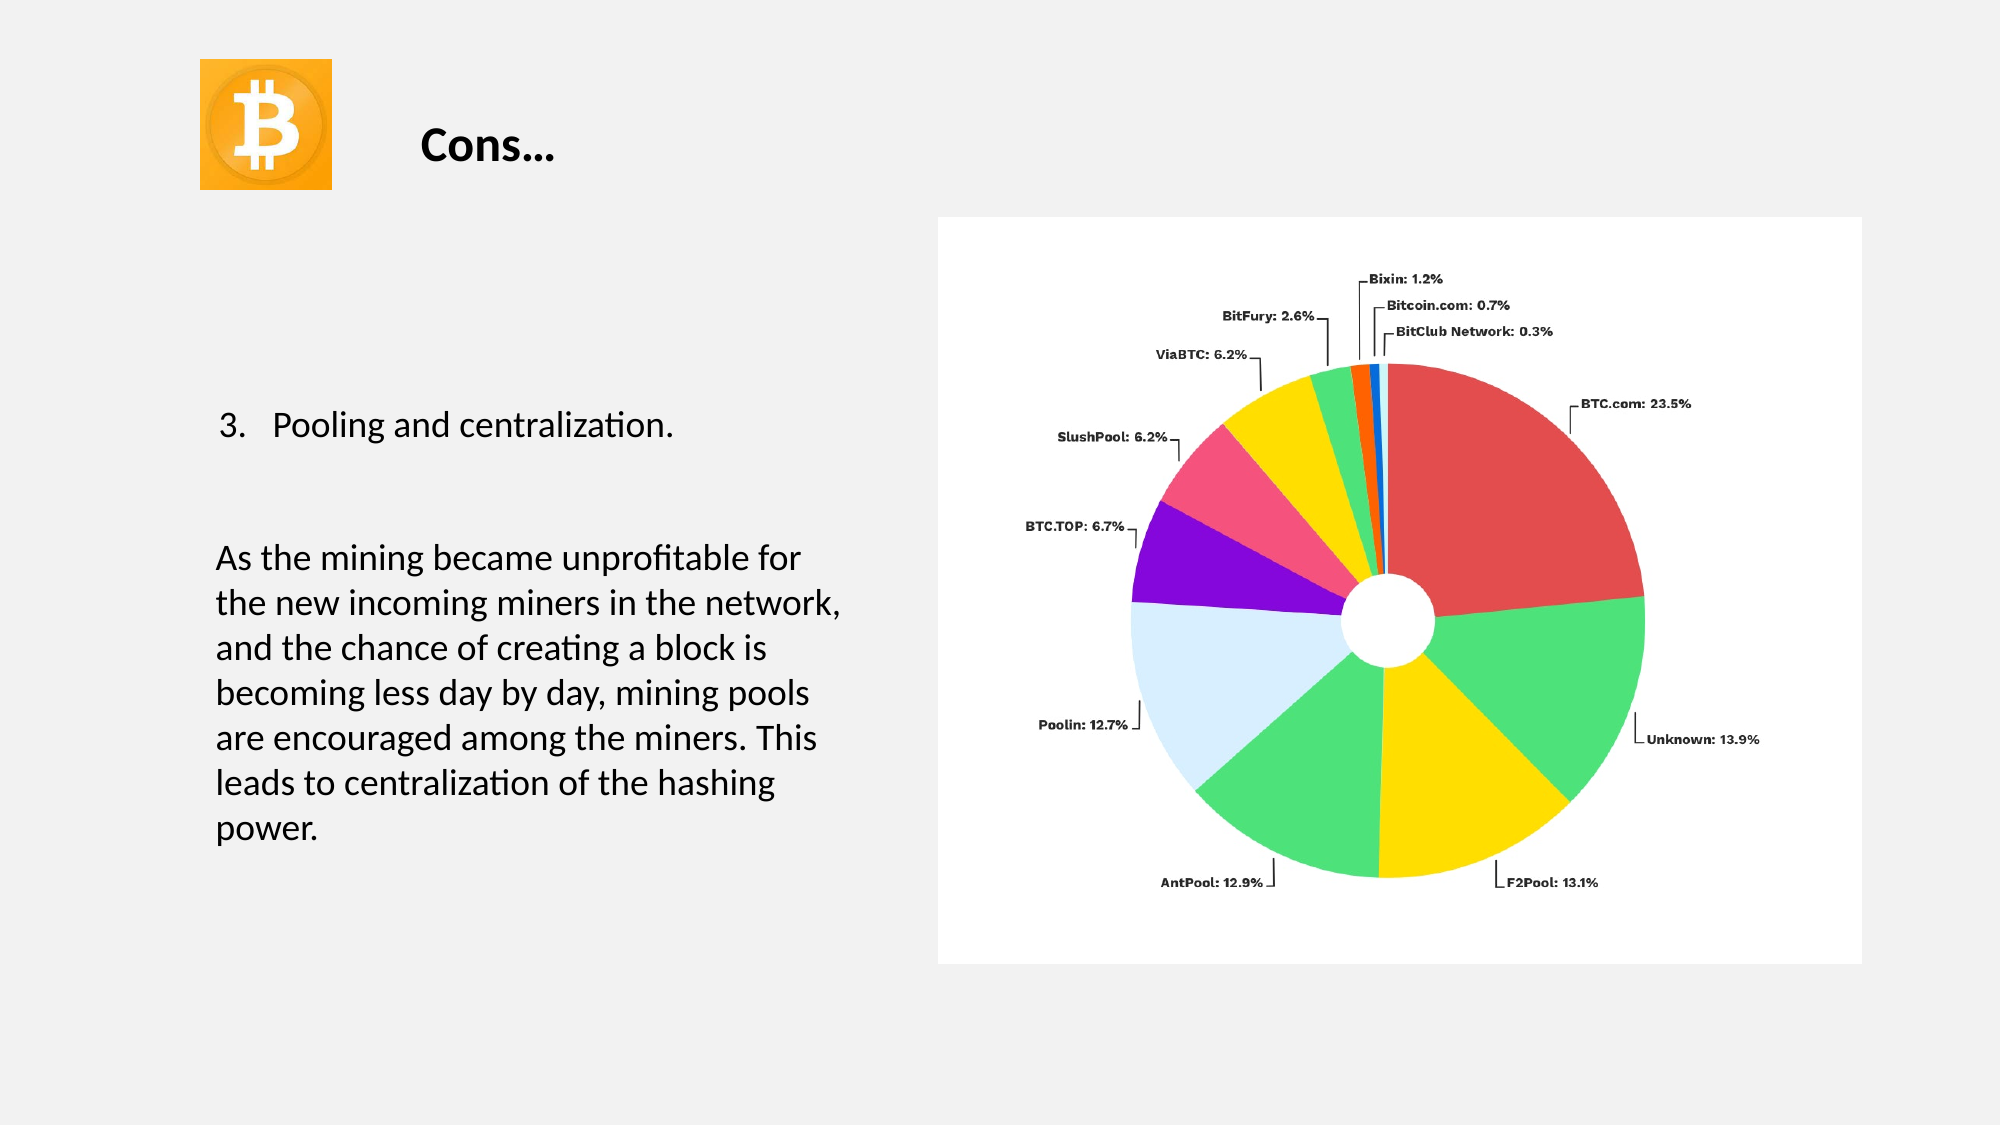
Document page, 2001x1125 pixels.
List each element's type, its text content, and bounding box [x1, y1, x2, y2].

text_box As the mining became unprofitable for the new incoming miners in the network, and the chance of creating a block is becoming less day by day, mining pools are encouraged among the miners. This leads to centralization of the hashing power. [200, 526, 867, 856]
text_box 3. Pooling and centralization. [204, 392, 691, 453]
text_box Cons… [406, 104, 572, 179]
picture [938, 217, 1862, 964]
picture [200, 59, 332, 191]
